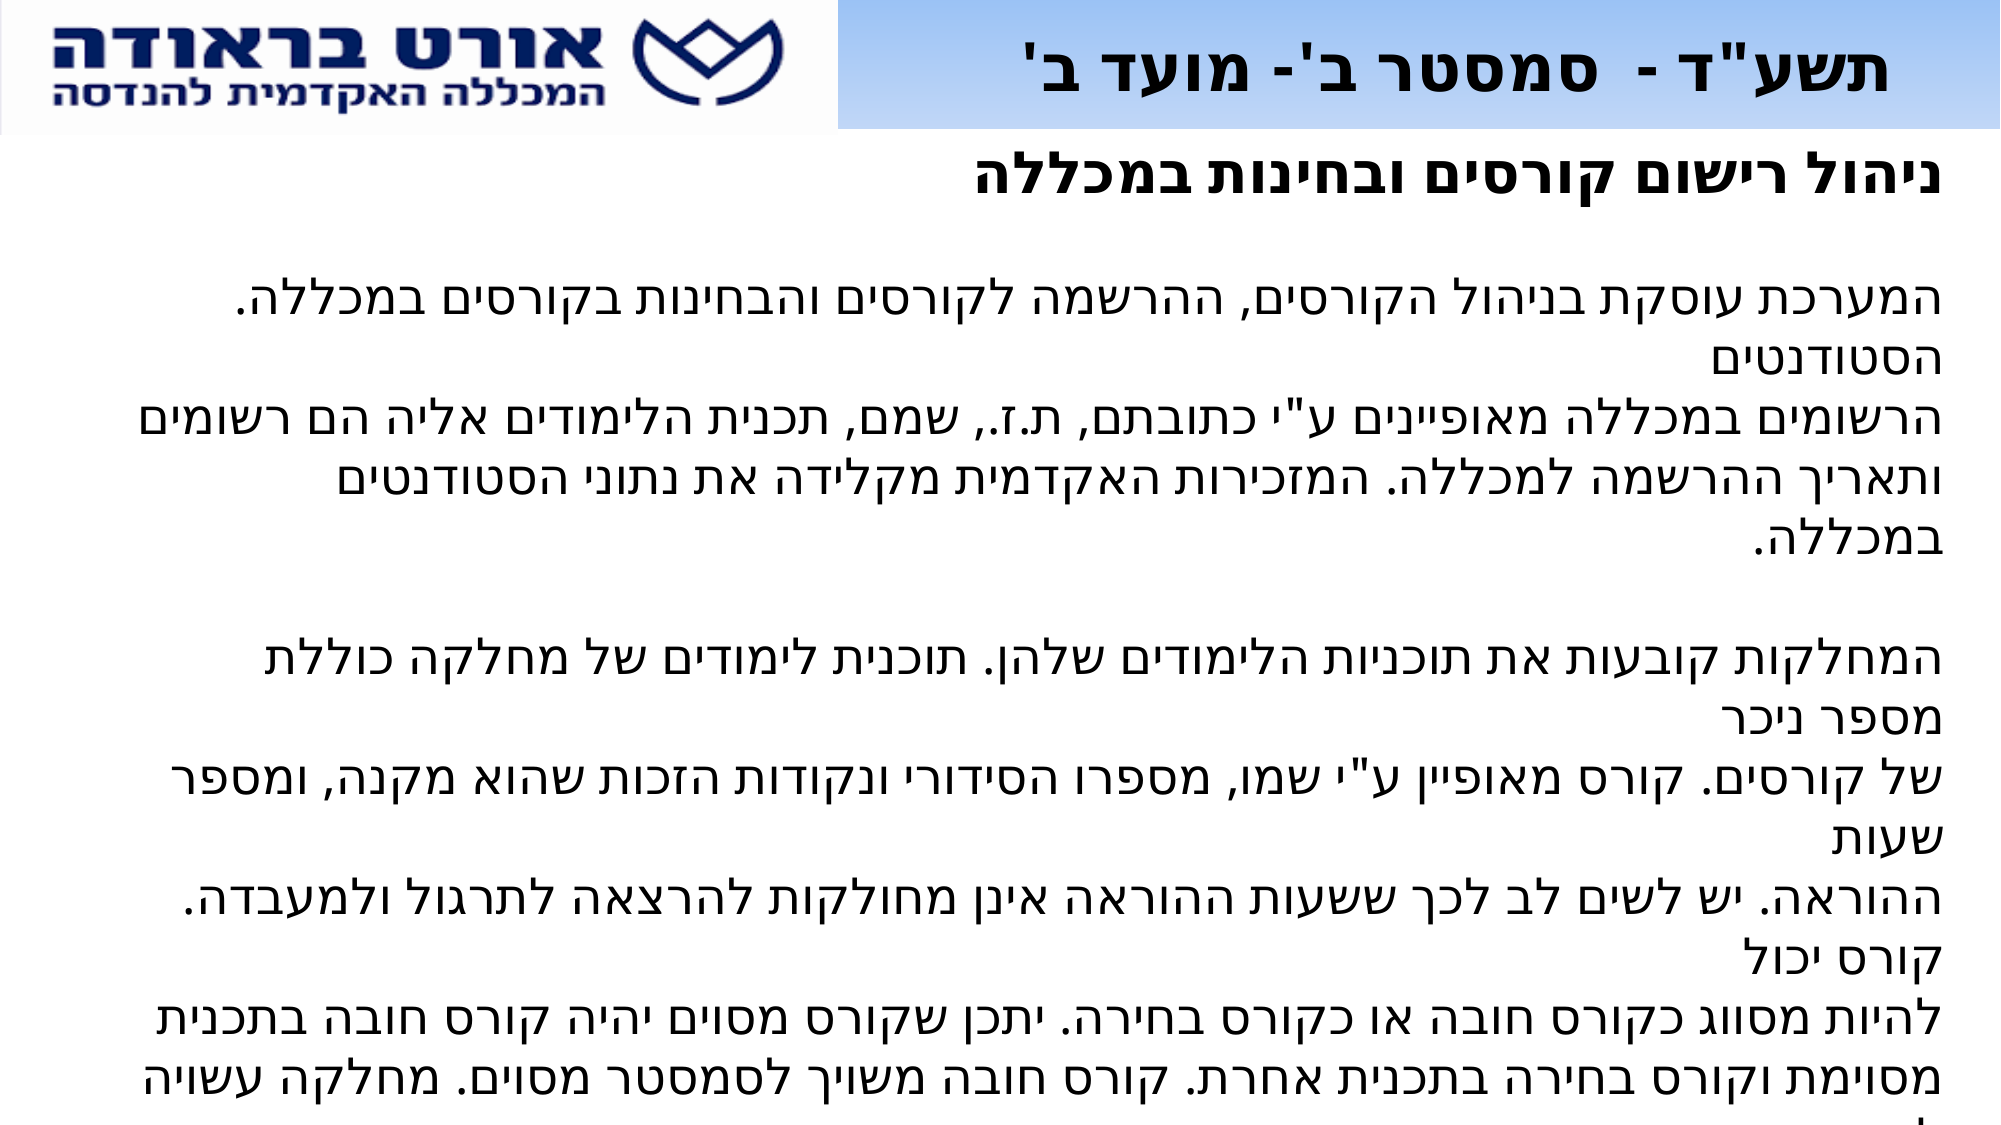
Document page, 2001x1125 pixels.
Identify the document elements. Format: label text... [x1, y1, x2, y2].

picture [0, 0, 838, 135]
text_box תשע"ד - סמסטר ב'- מועד ב' [933, 17, 1908, 113]
text_box ניהול רישום קורסים ובחינות במכללה המערכת עוסקת בניהול הקורסים, ההרשמה לקורסים והבחינות בקורסים במכללה. הסטודנטים הרשומים במכללה מאופיינים ע"י כתובתם, ת.ז., שמם, תכנית הלימודים אליה הם רשומים ותאריך ההרשמה למכללה. המזכירות האקדמית מקלידה את נתוני הסטודנטים במכללה. המחלקות קובעות את תוכניות הלימודים שלהן. תוכנית לימודים של מחלקה כוללת מספר ניכר של קורסים. קורס מאופיין ע"י שמו, מספרו הסידורי ונקודות הזכות שהוא מקנה, ומספר שעות ההוראה. יש לשים לב לכך ששעות ההוראה אינן מחולקות להרצאה לתרגול ולמעבדה. קורס יכול להיות מסווג כקורס חובה או כקורס בחירה. יתכן שקורס מסוים יהיה קורס חובה בתכנית מסוימת וקורס בחירה בתכנית אחרת. קורס חובה משויך לסמסטר מסוים. מחלקה עשויה לשנות את הסיווג של קורס מחובה לבחירה ולהיפך. את מועדי שינויי הסיווג של קורסים יש לתעד. ניתן גם להוציא קורס מתכנית הלימודים. ישנה גמישות מסוימת בבחירת קורסים: במקום קורס מסוים יכול סטודנט לבחור קורס חופף (למשל "ניתוח מערכות מידע" ו"מבוא להנדסת תעשיה"), ובמקום קורס מסוים יכול סטודנט לבחור בקורס מקיף יותר –(למשל "חדו"א 1" ו"חדו"א 1מ"). [119, 127, 1960, 1125]
